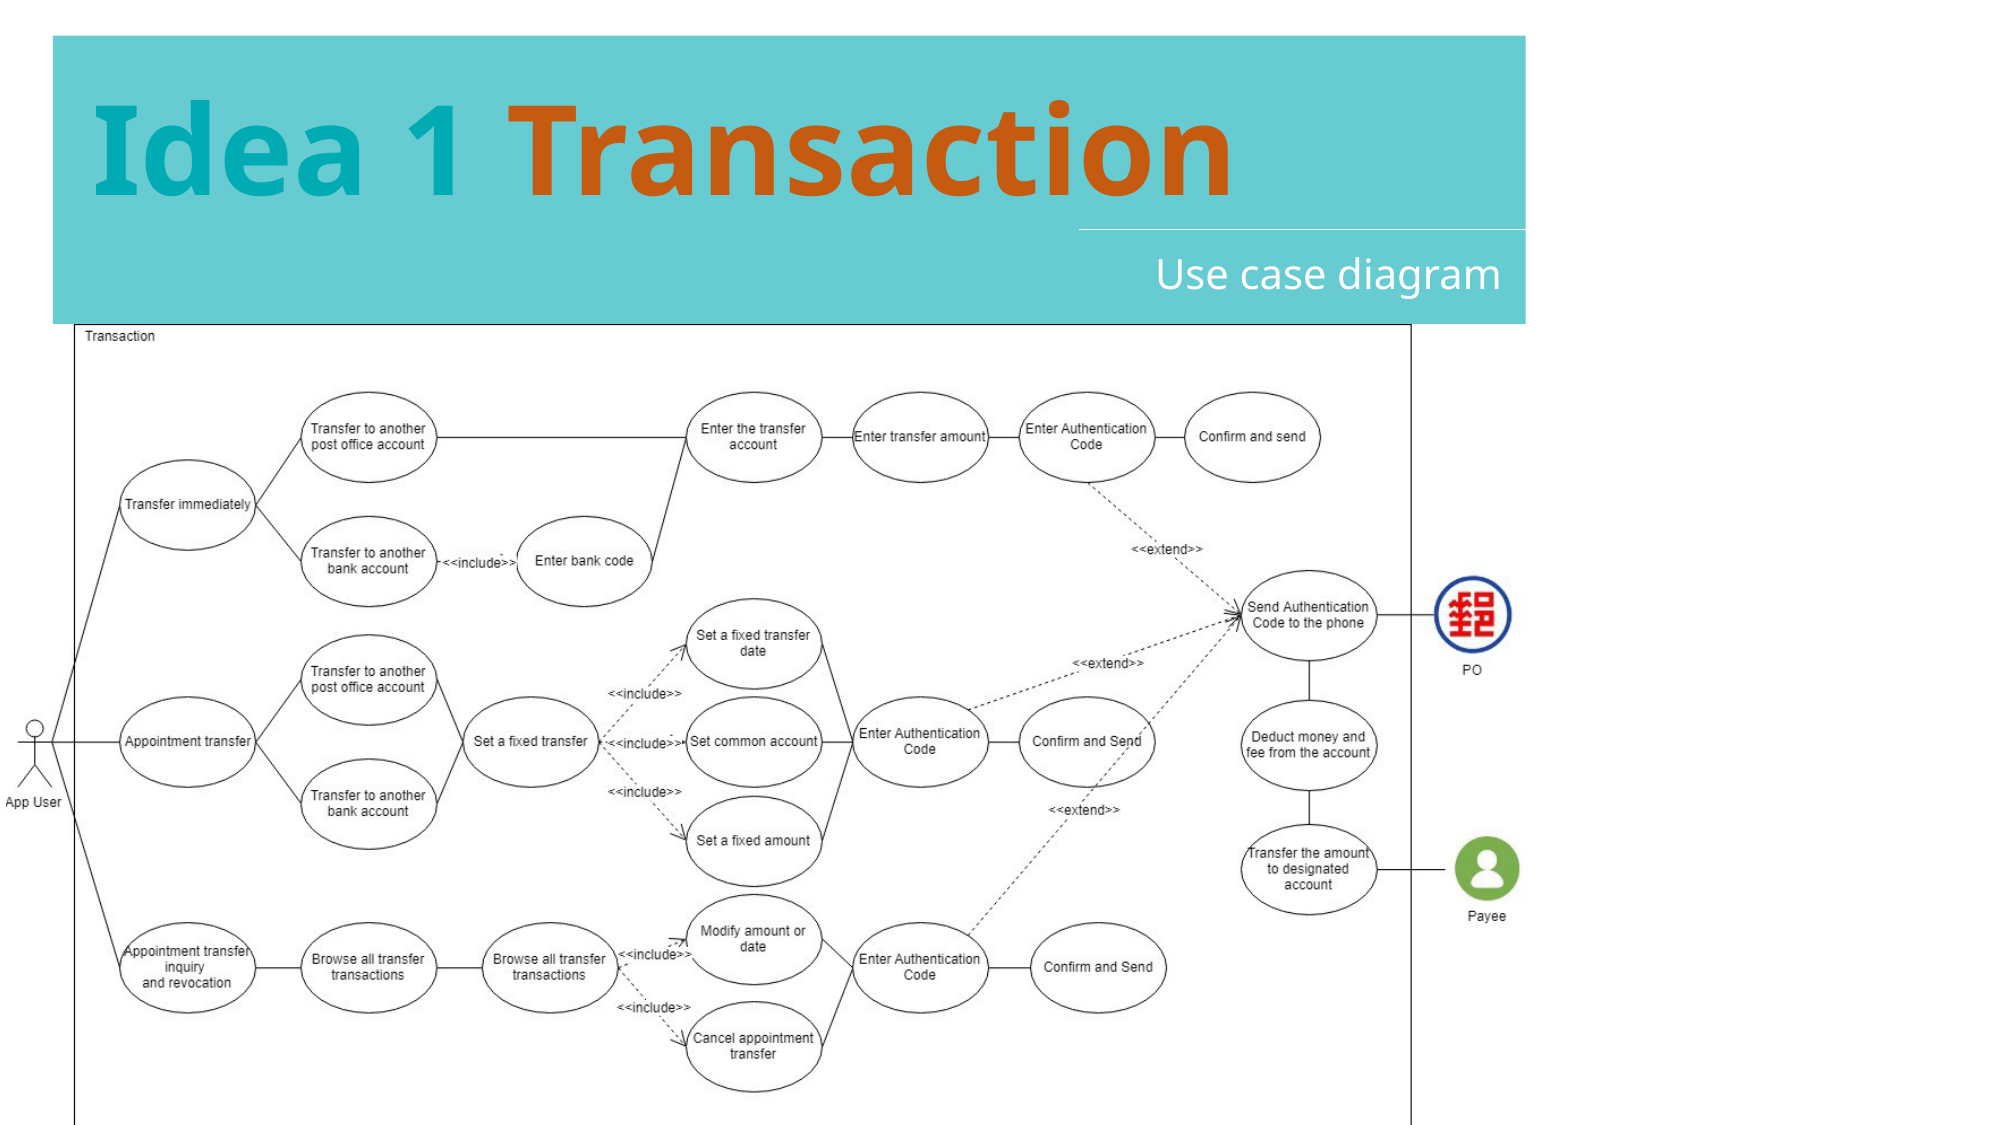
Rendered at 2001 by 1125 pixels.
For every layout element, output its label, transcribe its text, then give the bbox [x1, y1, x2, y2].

text_box [52, 35, 1527, 324]
text_box Use case diagram [1140, 240, 1518, 305]
picture [6, 324, 1533, 1125]
text_box Idea 1 Transaction [77, 62, 1463, 228]
